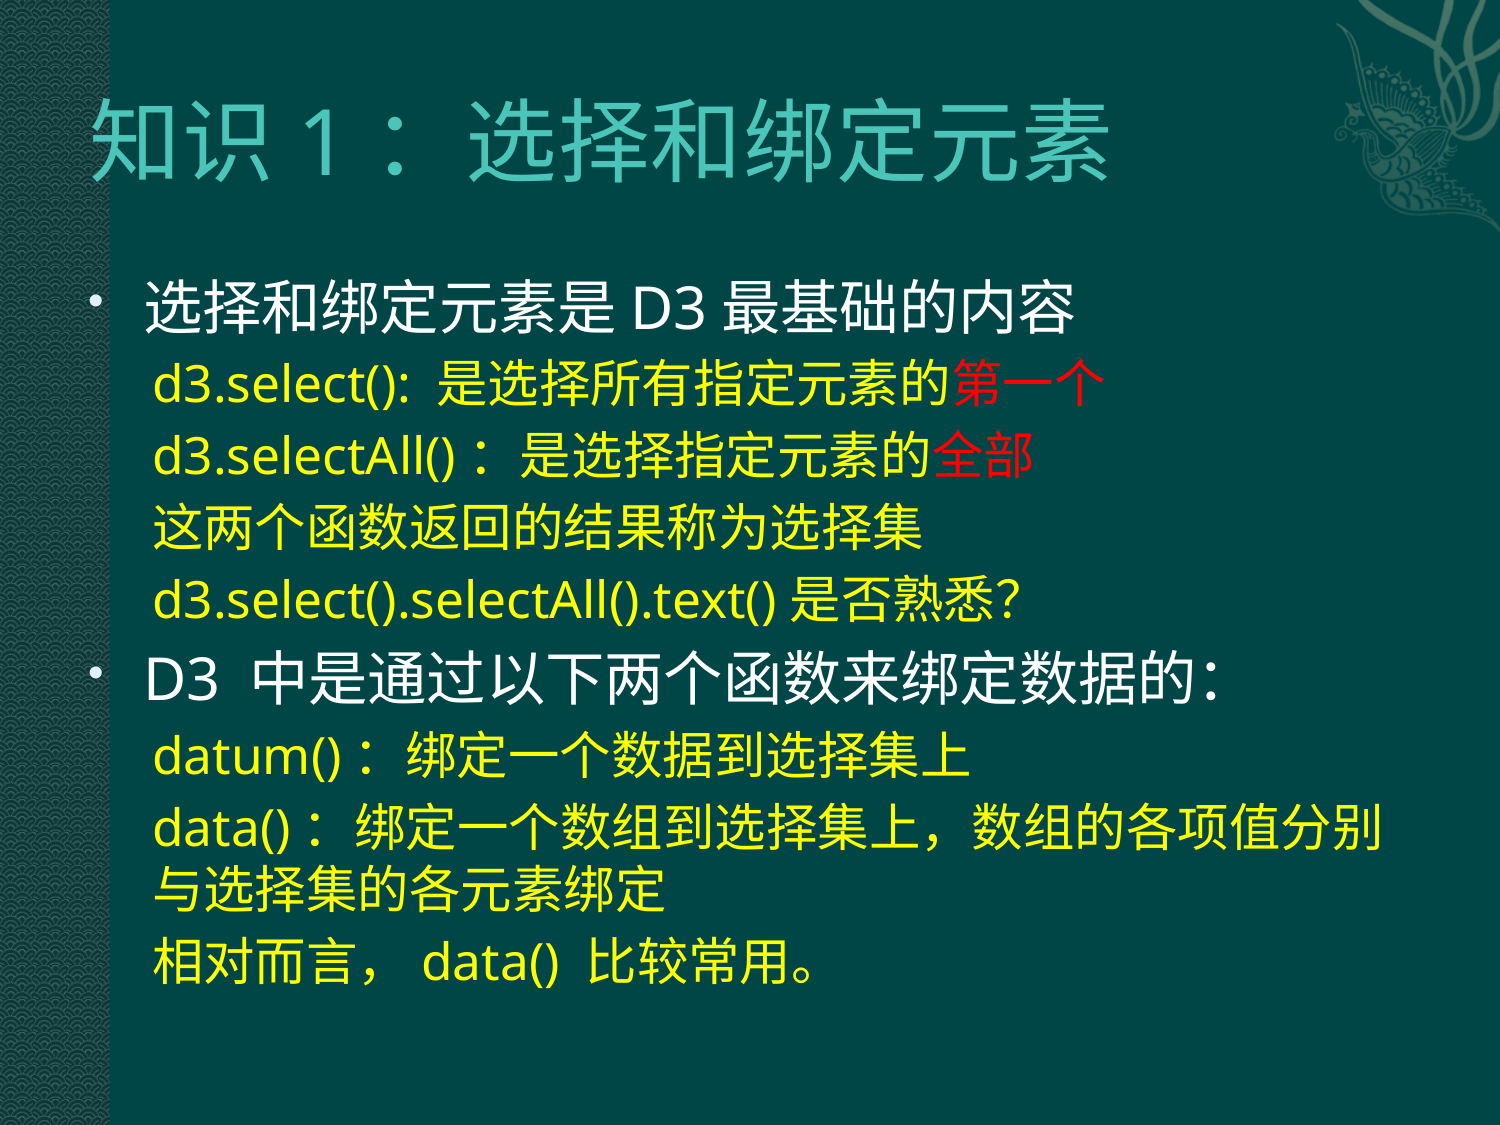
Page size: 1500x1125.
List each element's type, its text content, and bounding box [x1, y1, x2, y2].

picture [0, 0, 110, 1125]
title 知识1：选择和绑定元素 [75, 45, 1351, 233]
list 选择和绑定元素是D3最基础的内容 d3.select(): 是选择所有指定元素的第一个 d3.selectAll()：是选择指定元素的全部 这两个函数返回的结果称为选择集 d3.select().selectAll().text()是否熟悉？ D3 中是通过以下两个函数来绑定数据的： datum()：绑定一个数据到选择集上 data()：绑定一个数组到选择集上，数组的各项值分别与选择集的各元素绑定 相对而言，data() 比较常用。 [75, 262, 1425, 1005]
